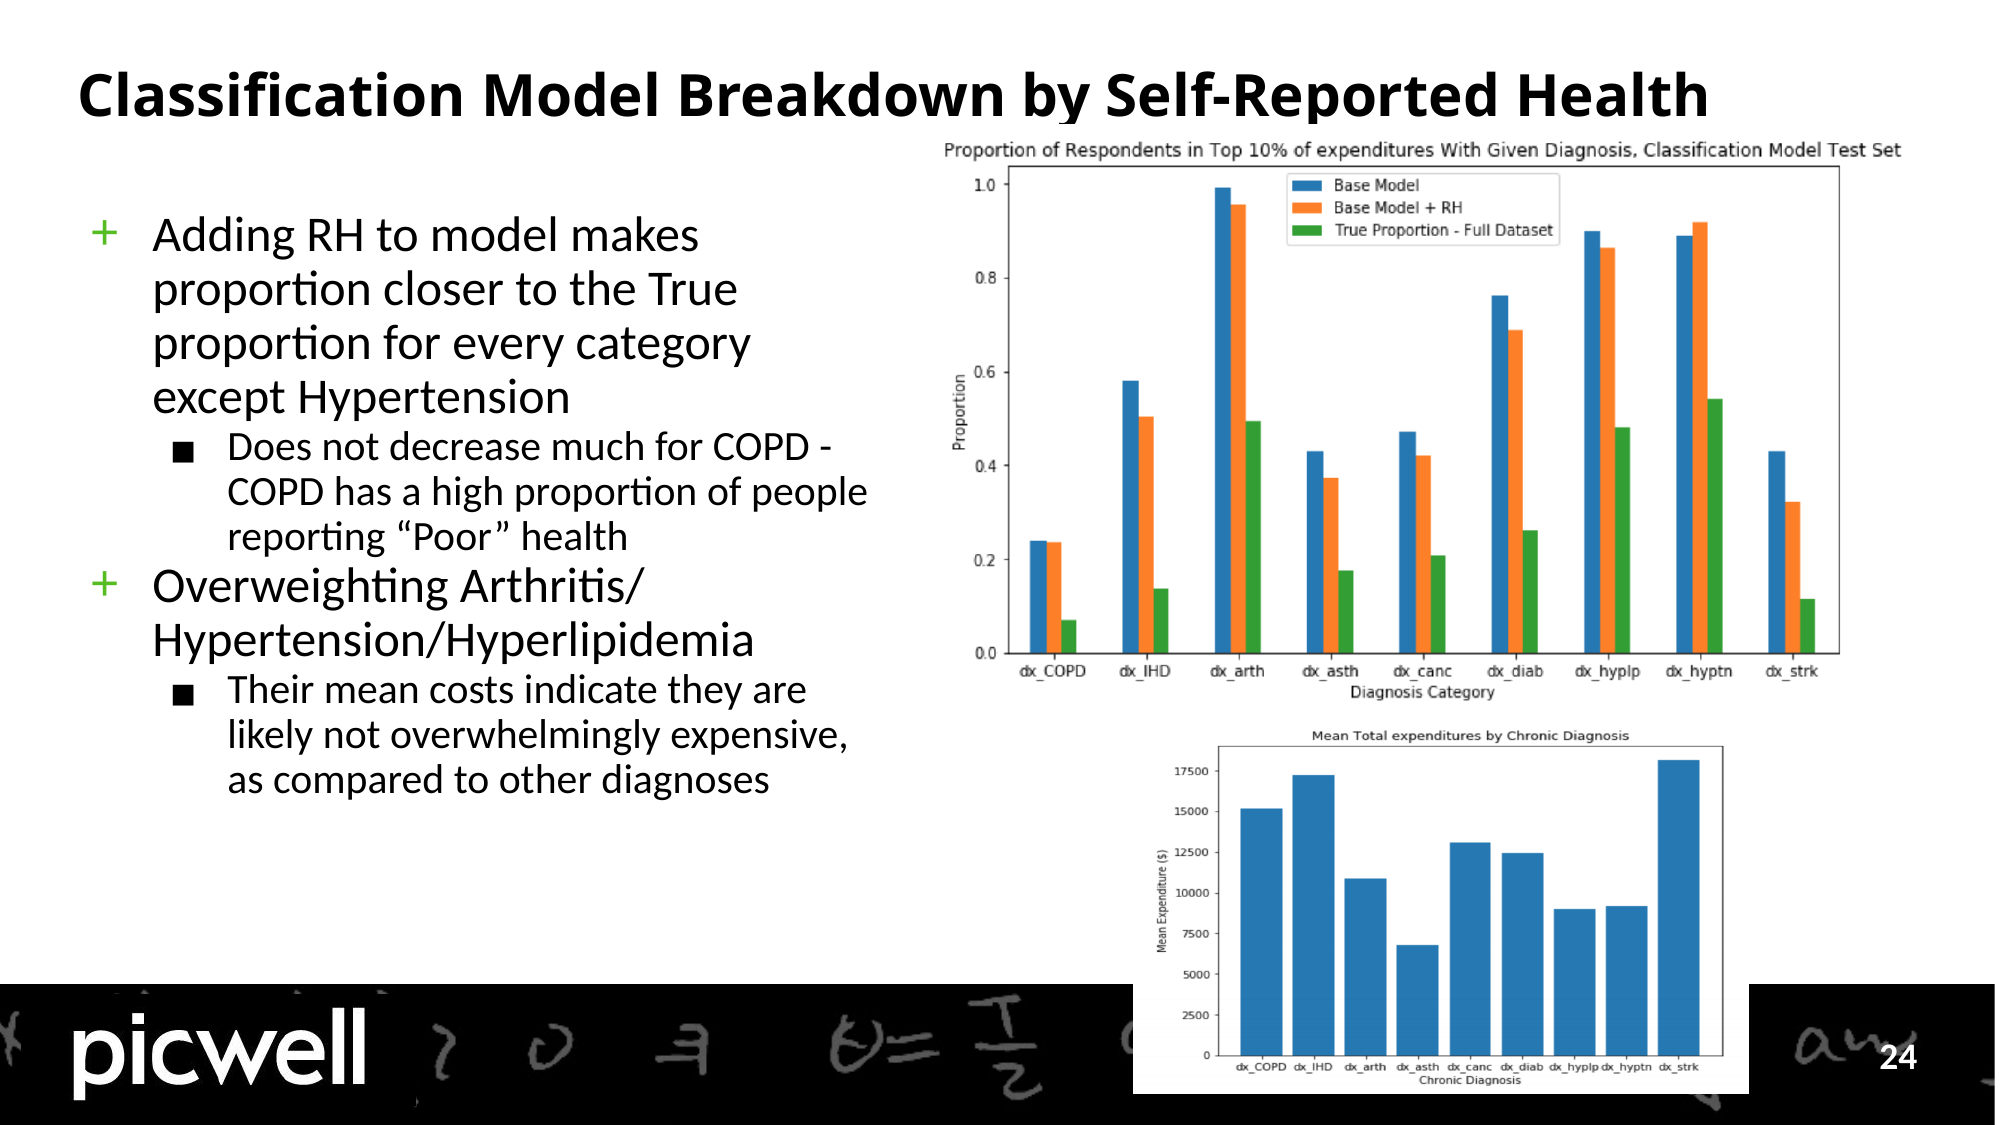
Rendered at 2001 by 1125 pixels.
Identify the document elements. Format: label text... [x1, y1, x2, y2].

list Adding RH to model makes proportion closer to the True proportion for every category except Hypertension Does not decrease much for COPD - COPD has a high proportion of people reporting “Poor” health Overweighting Arthritis/ Hypertension/Hyperlipidemia Their mean costs indicate they are likely not overwhelmingly expensive, as compared to other diagnoses [62, 193, 896, 921]
picture [0, 124, 1995, 1125]
title Classification Model Breakdown by Self-Reported Health [62, 22, 1863, 173]
